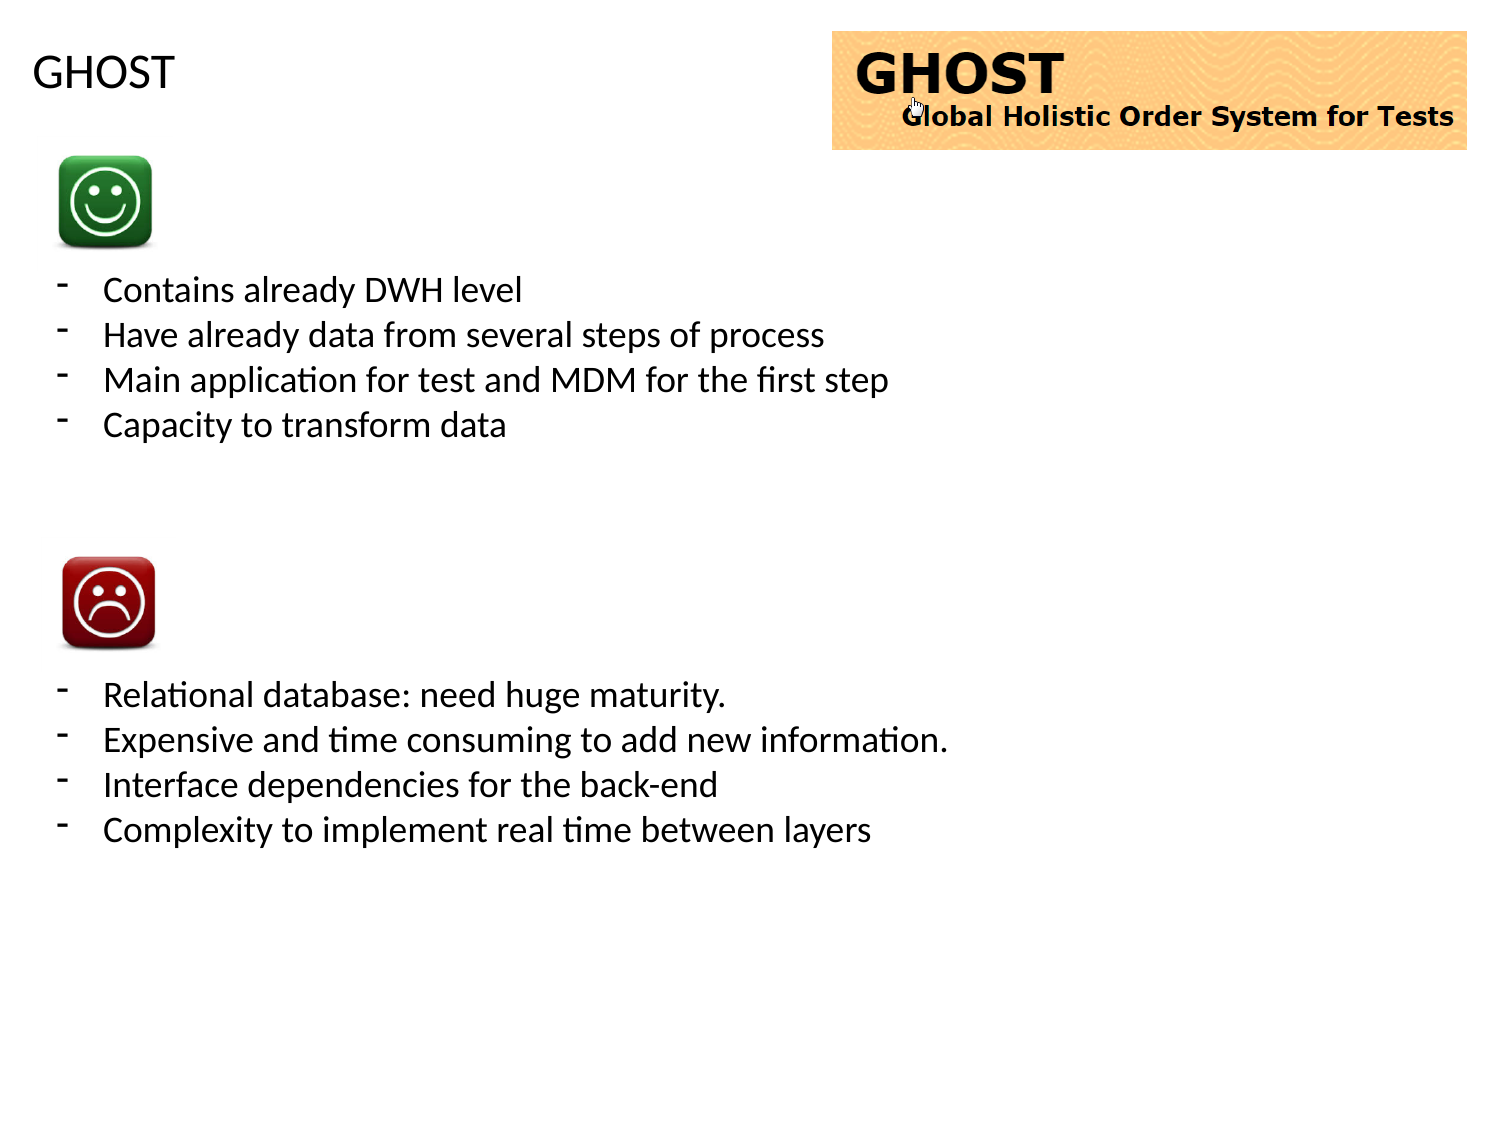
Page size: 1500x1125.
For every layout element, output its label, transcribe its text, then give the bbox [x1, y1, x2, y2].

picture [41, 537, 177, 673]
picture [37, 135, 173, 271]
text_box GHOST [17, 31, 573, 106]
text_box - Contains already DWH level Have already data from several steps of process Main application for test and MDM for the first step Capacity to transform data Relational database: need huge maturity. Expensive and time consuming to add new information. Interface dependencies for the back-end Complexity to implement real time between layers [41, 167, 1448, 858]
picture [832, 30, 1467, 150]
